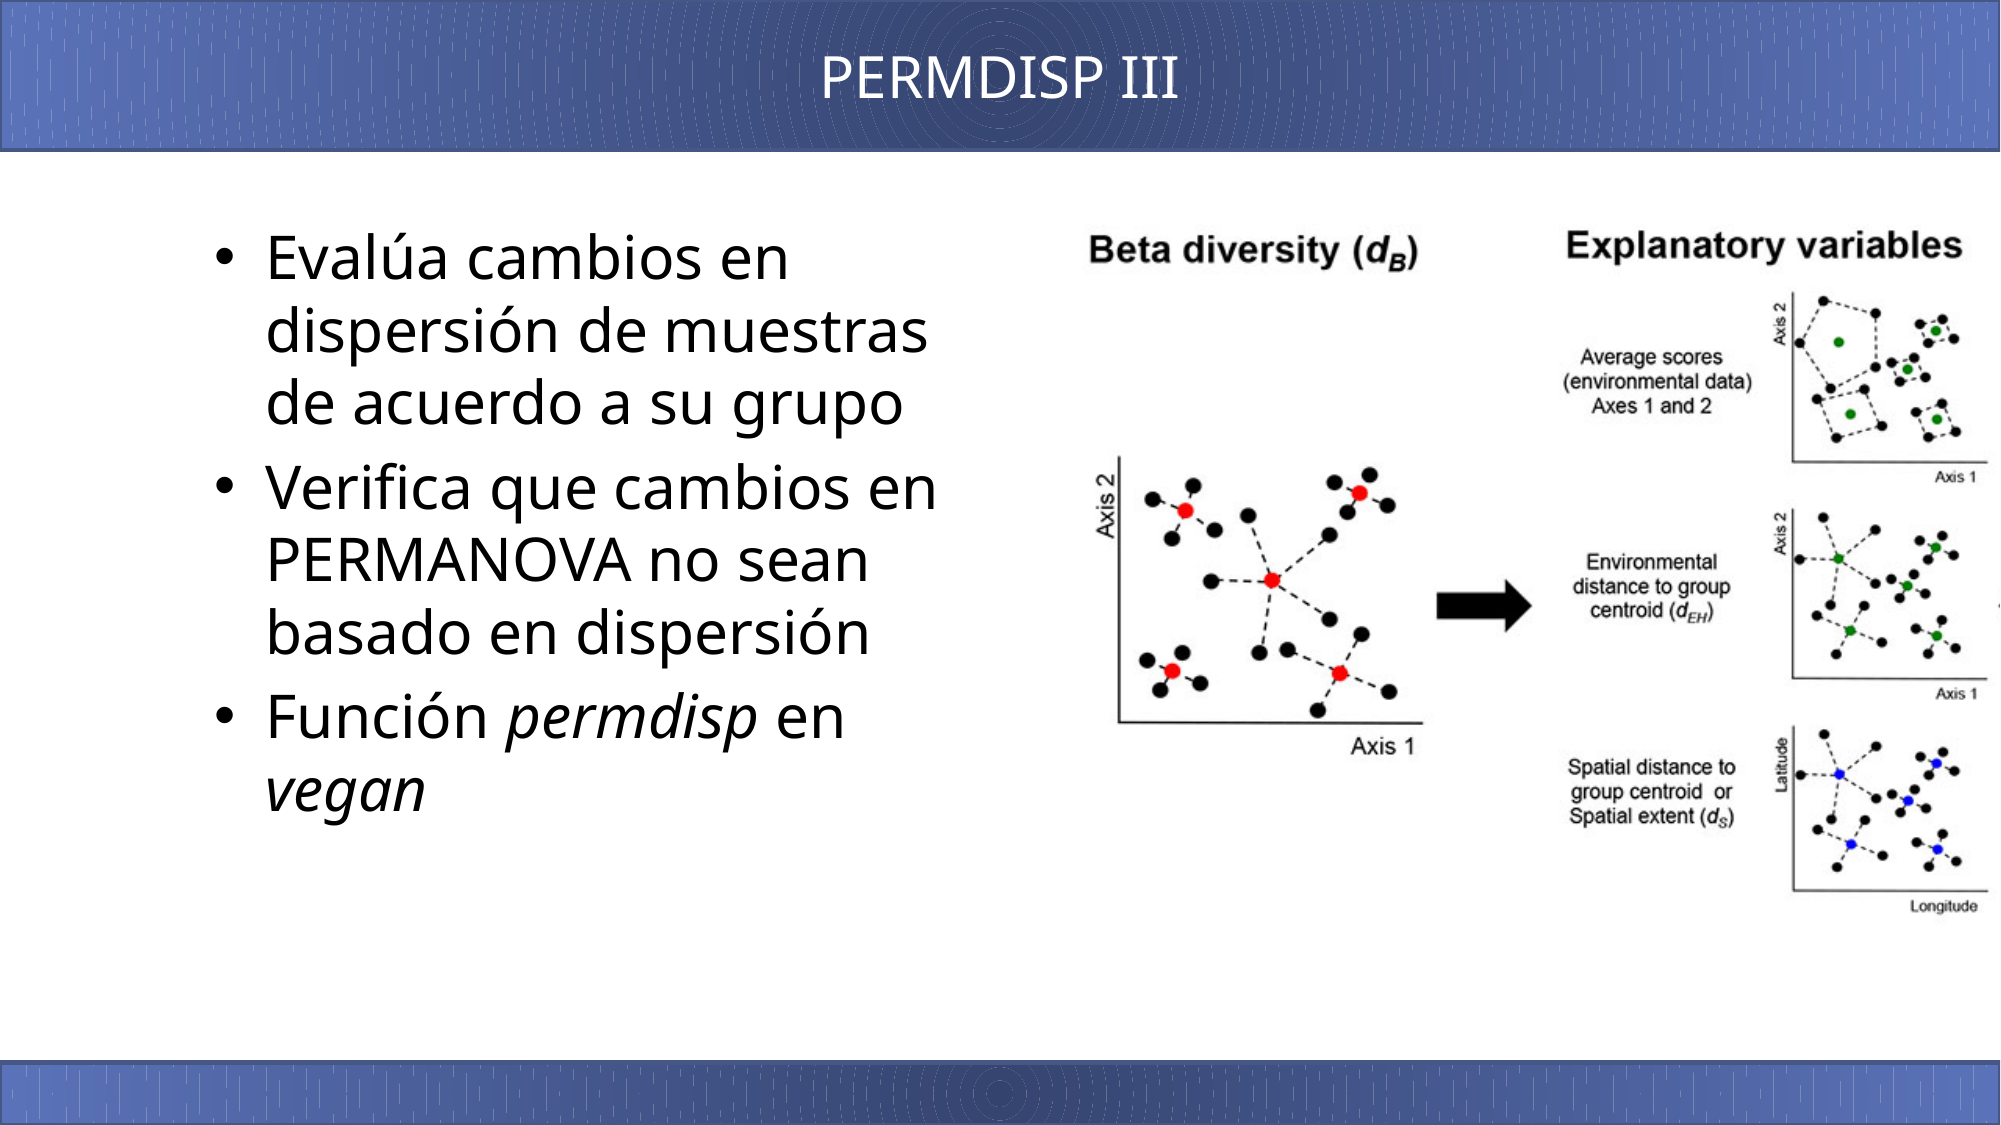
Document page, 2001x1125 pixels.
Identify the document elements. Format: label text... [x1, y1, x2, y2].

picture [1021, 212, 2000, 931]
title PERMDISP III [200, 0, 1800, 150]
list Evalúa cambios en dispersión de muestras de acuerdo a su grupo Verifica que cambios en PERMANOVA no sean basado en dispersión Función permdisp en vegan [200, 212, 976, 1013]
